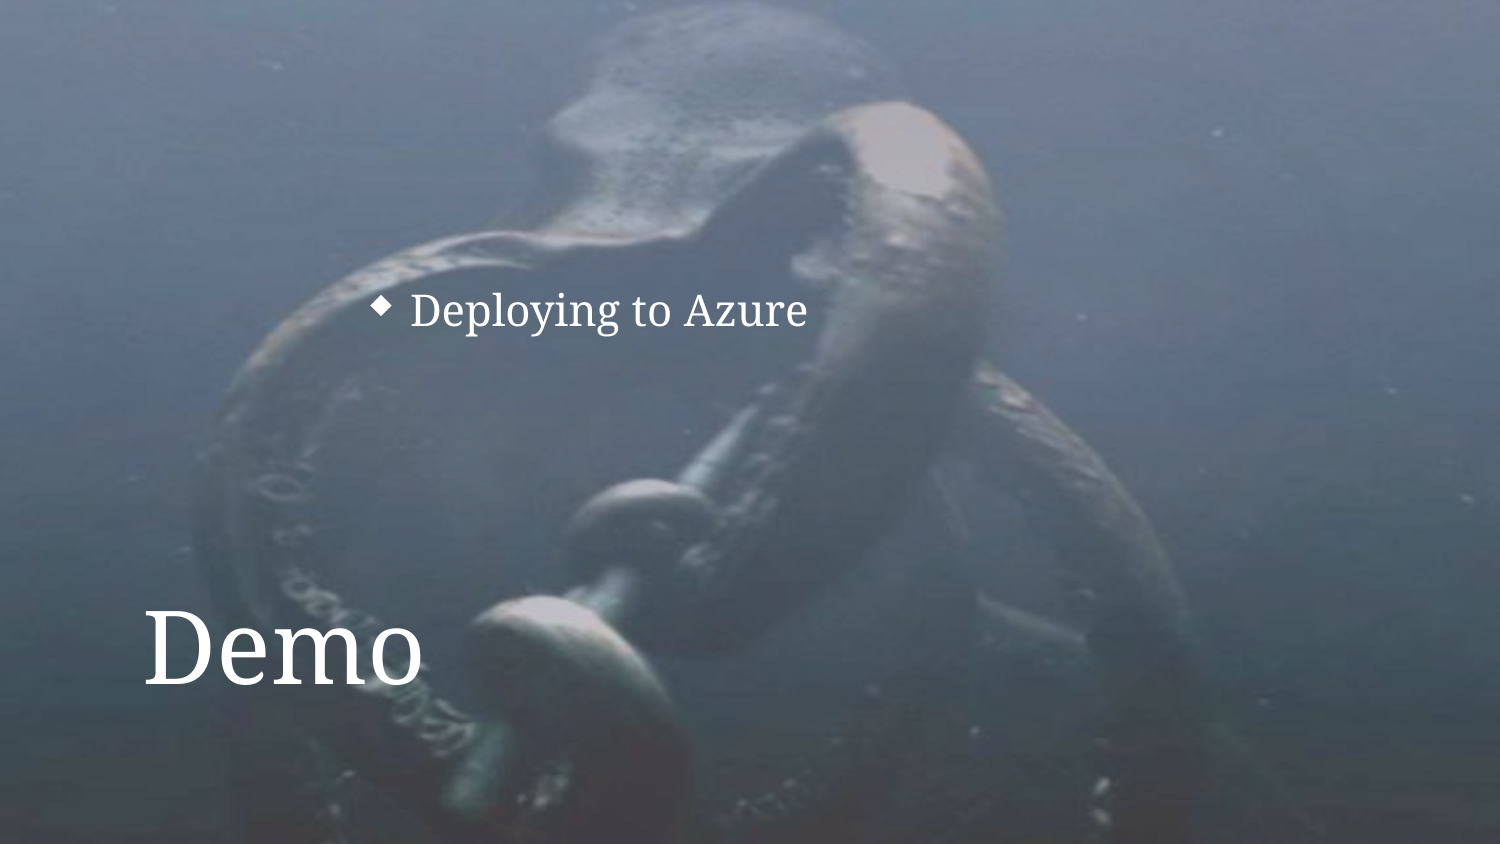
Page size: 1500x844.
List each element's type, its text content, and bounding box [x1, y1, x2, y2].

list Deploying to Azure [350, 84, 1350, 535]
title Demo [127, 600, 1365, 713]
